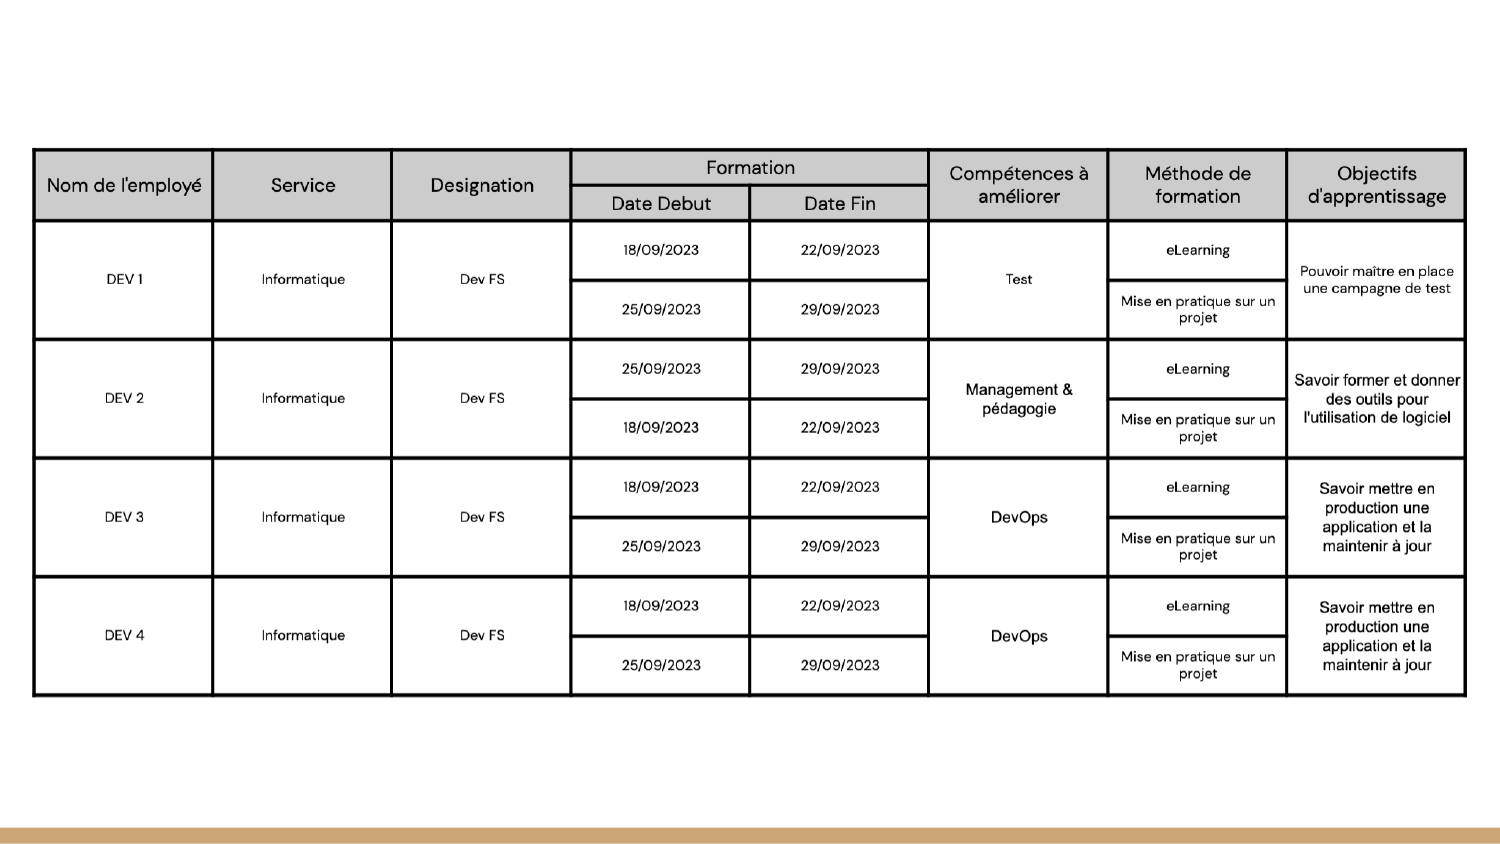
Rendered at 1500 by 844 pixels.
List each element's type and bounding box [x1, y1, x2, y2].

picture [24, 140, 1476, 704]
